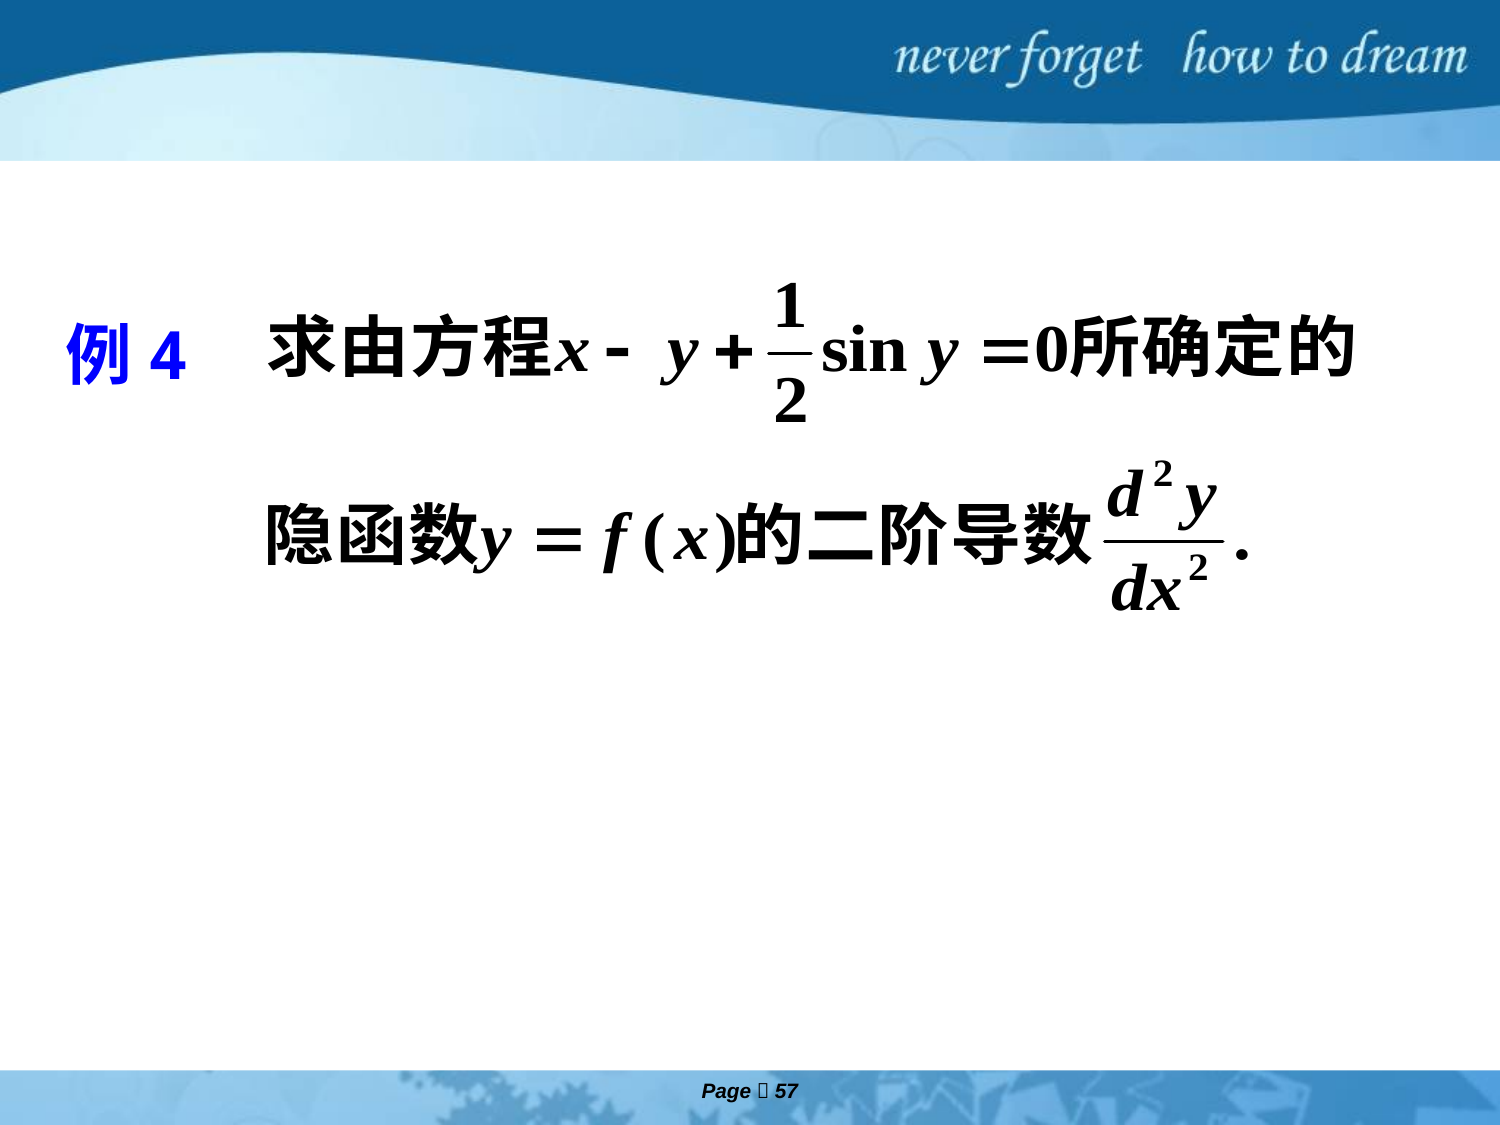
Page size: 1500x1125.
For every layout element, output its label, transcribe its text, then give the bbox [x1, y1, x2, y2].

picture [0, 1071, 1500, 1125]
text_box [258, 260, 1368, 624]
text_box 例4 [50, 305, 240, 400]
picture [0, 0, 1500, 160]
